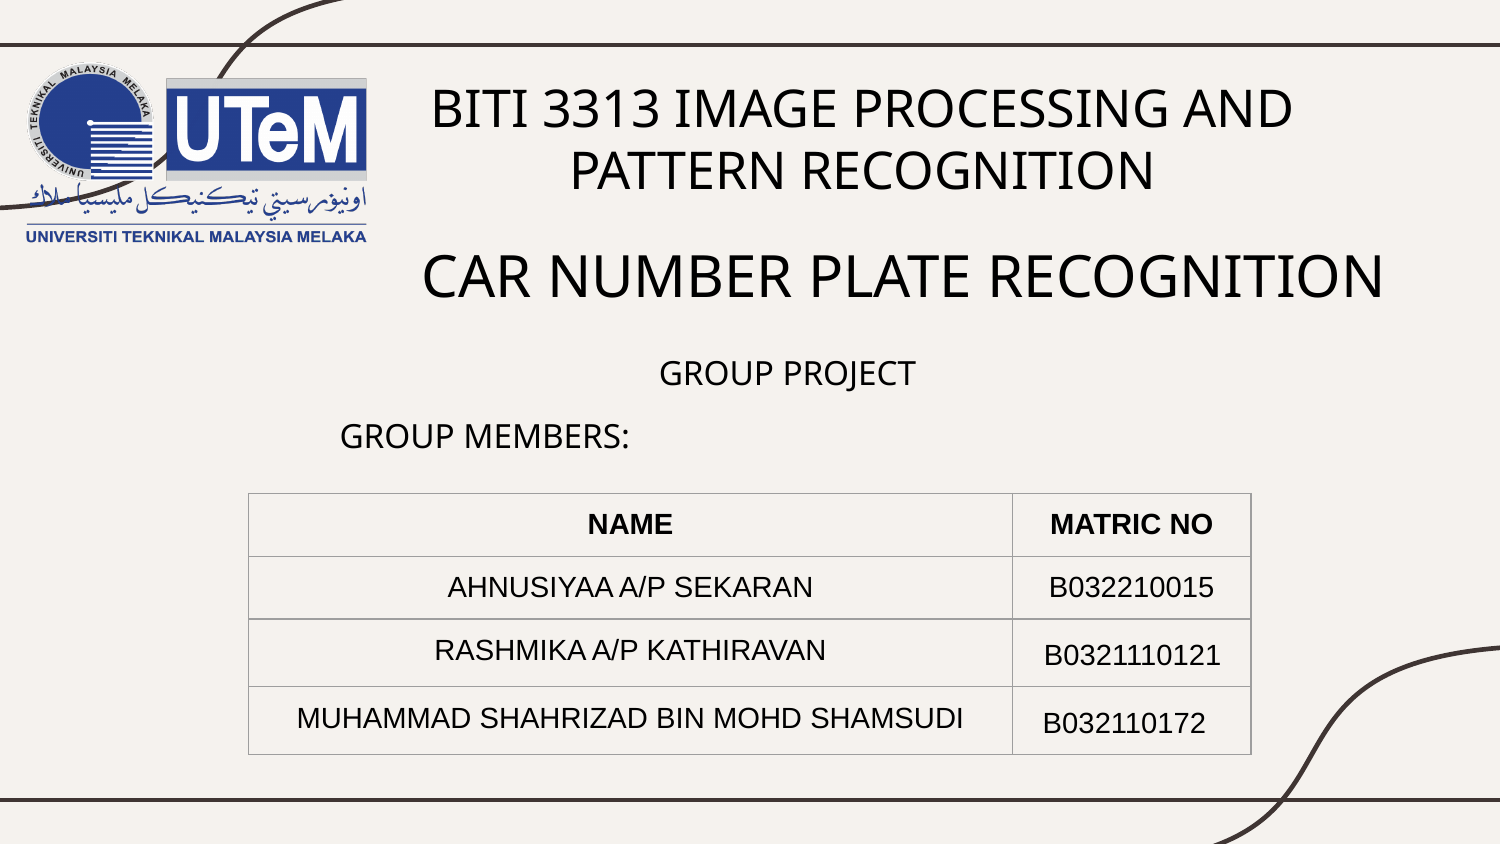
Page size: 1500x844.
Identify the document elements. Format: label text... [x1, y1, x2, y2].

title CAR NUMBER PLATE RECOGNITION [324, 222, 1484, 325]
table_cell MUHAMMAD SHAHRIZAD BIN MOHD SHAMSUDI [249, 687, 1012, 754]
table_cell B032110172 [1013, 687, 1250, 754]
table_cell AHNUSIYAA A/P SEKARAN [249, 557, 1012, 618]
subtitle GROUP PROJECT [643, 337, 1202, 432]
table_header MATRIC NO [1013, 494, 1250, 556]
subtitle BITI 3313 IMAGE PROCESSING AND PATTERN RECOGNITION [426, 60, 1364, 245]
table_cell RASHMIKA A/P KATHIRAVAN [249, 620, 1012, 686]
subtitle GROUP MEMBERS: [324, 399, 883, 493]
picture [0, 35, 423, 306]
table_header NAME [249, 494, 1012, 556]
table_cell B0321110121 [1013, 620, 1250, 686]
table_cell B032210015 [1013, 557, 1250, 618]
